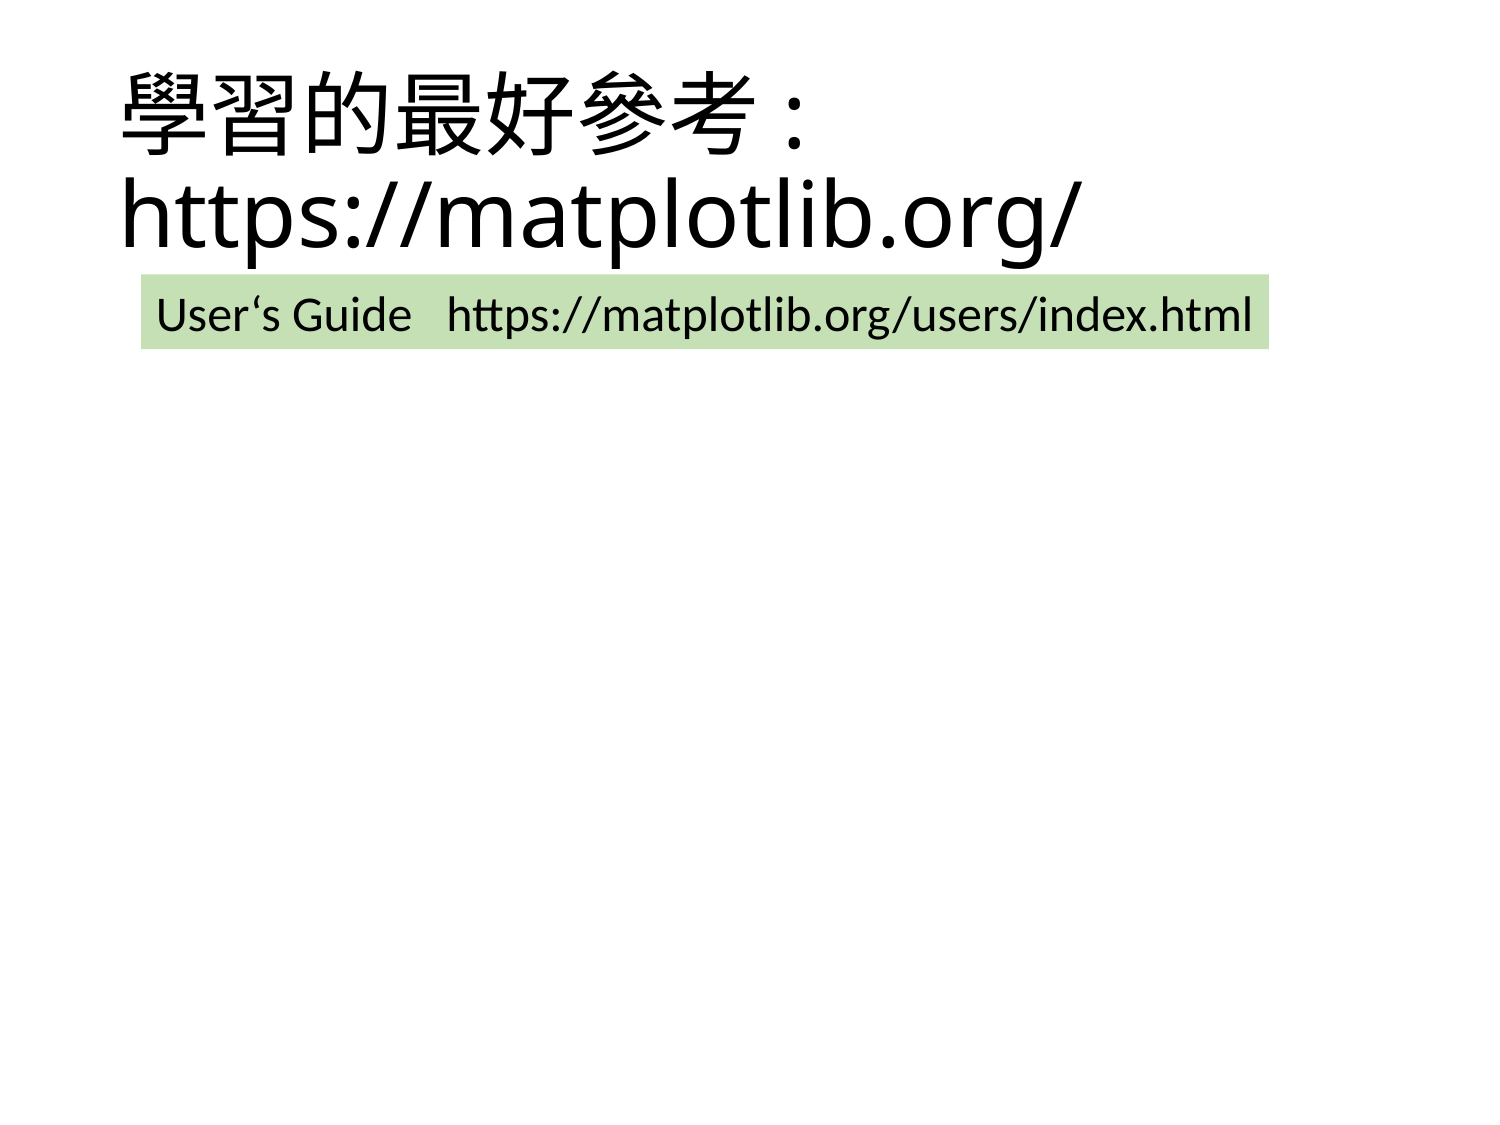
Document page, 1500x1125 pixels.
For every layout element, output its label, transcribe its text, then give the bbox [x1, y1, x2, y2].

text_box User‘s Guide https://matplotlib.org/users/index.html [141, 274, 1269, 350]
title 學習的最好參考: https://matplotlib.org/ [103, 59, 1397, 278]
